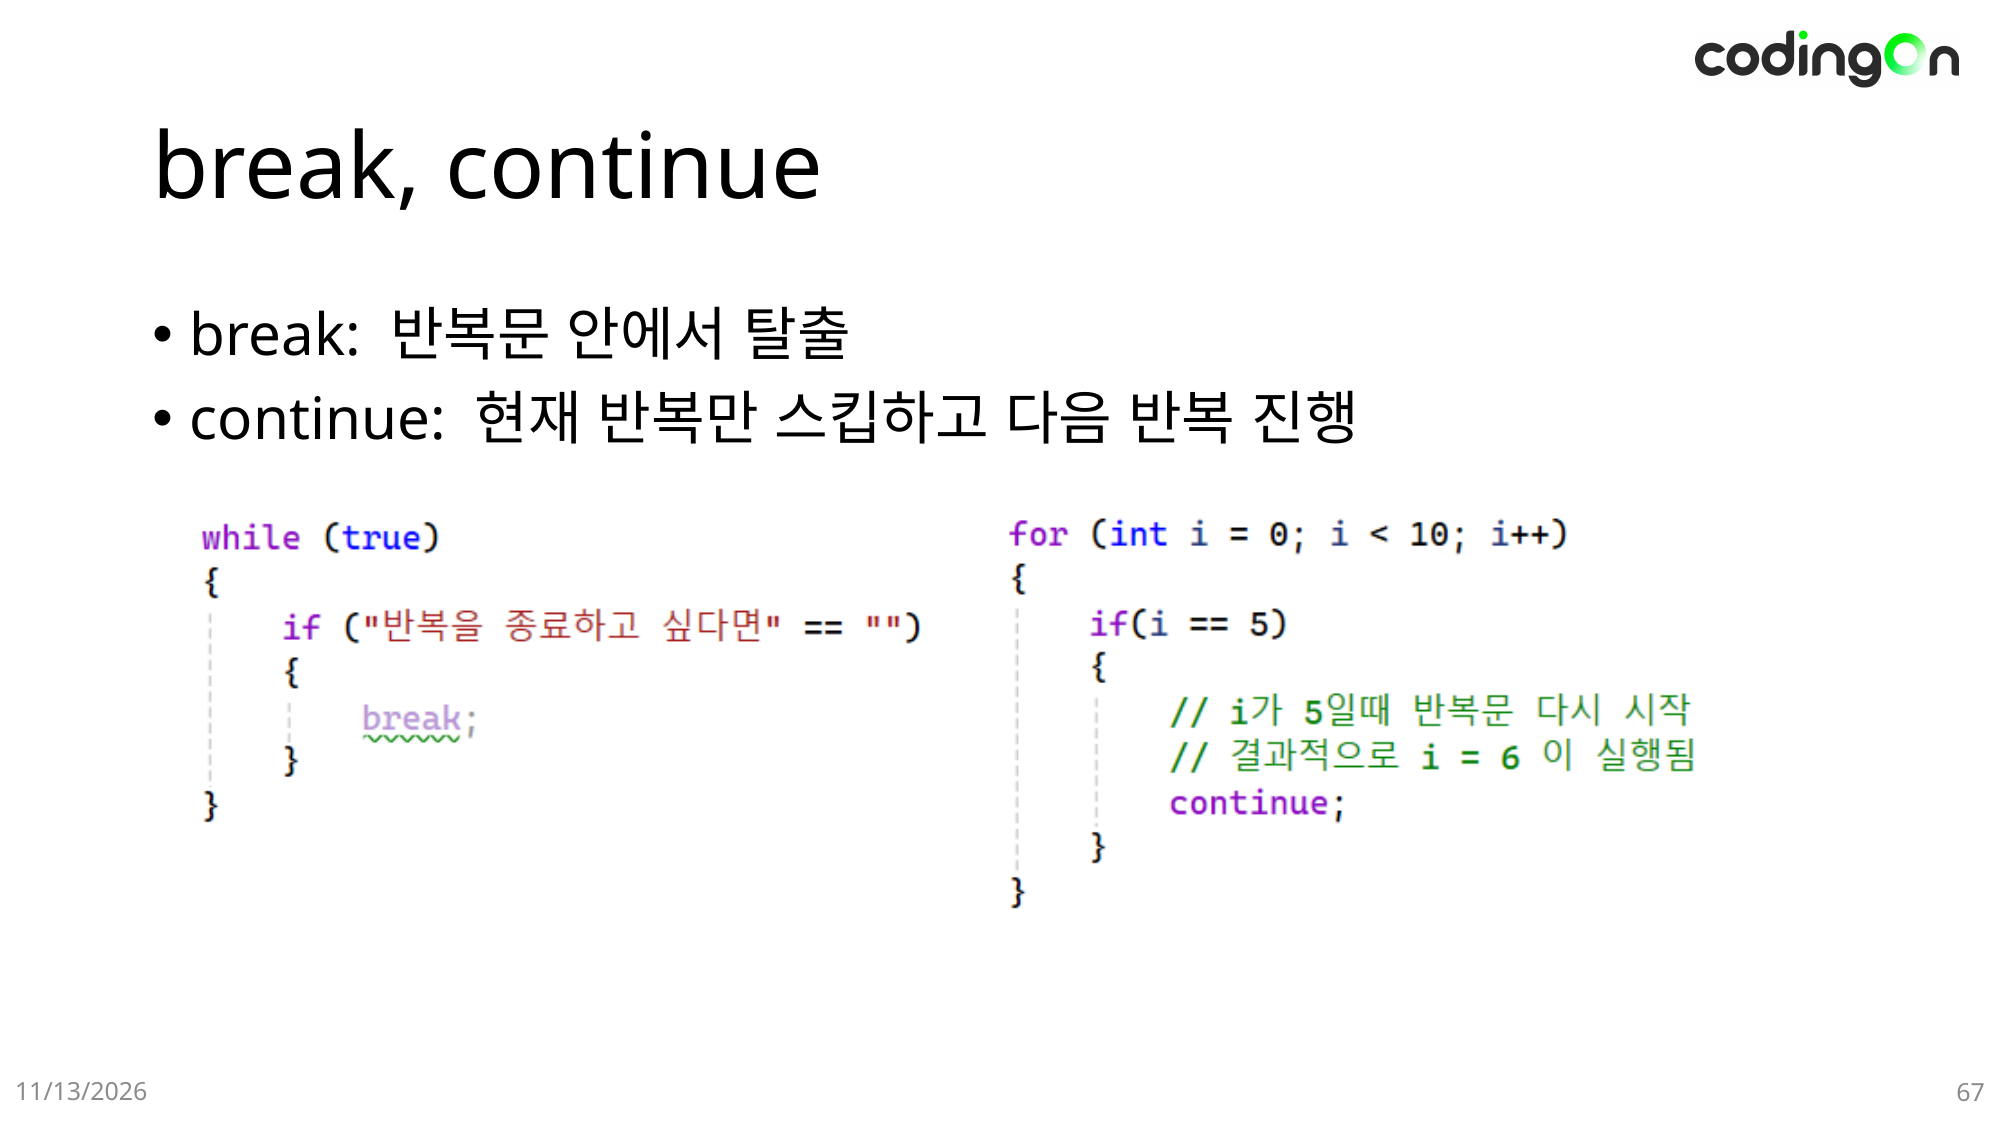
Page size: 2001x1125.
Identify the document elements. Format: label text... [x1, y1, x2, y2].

slide_number 67 [1550, 1063, 2000, 1124]
picture [1695, 30, 1959, 88]
title break, continue [137, 59, 1863, 278]
slide_number 12-22(Sun) [0, 1062, 450, 1123]
list break: 반복문 안에서 탈출 continue: 현재 반복만 스킵하고 다음 반복 진행 [137, 297, 1863, 1012]
picture [182, 510, 932, 833]
picture [999, 510, 1706, 921]
